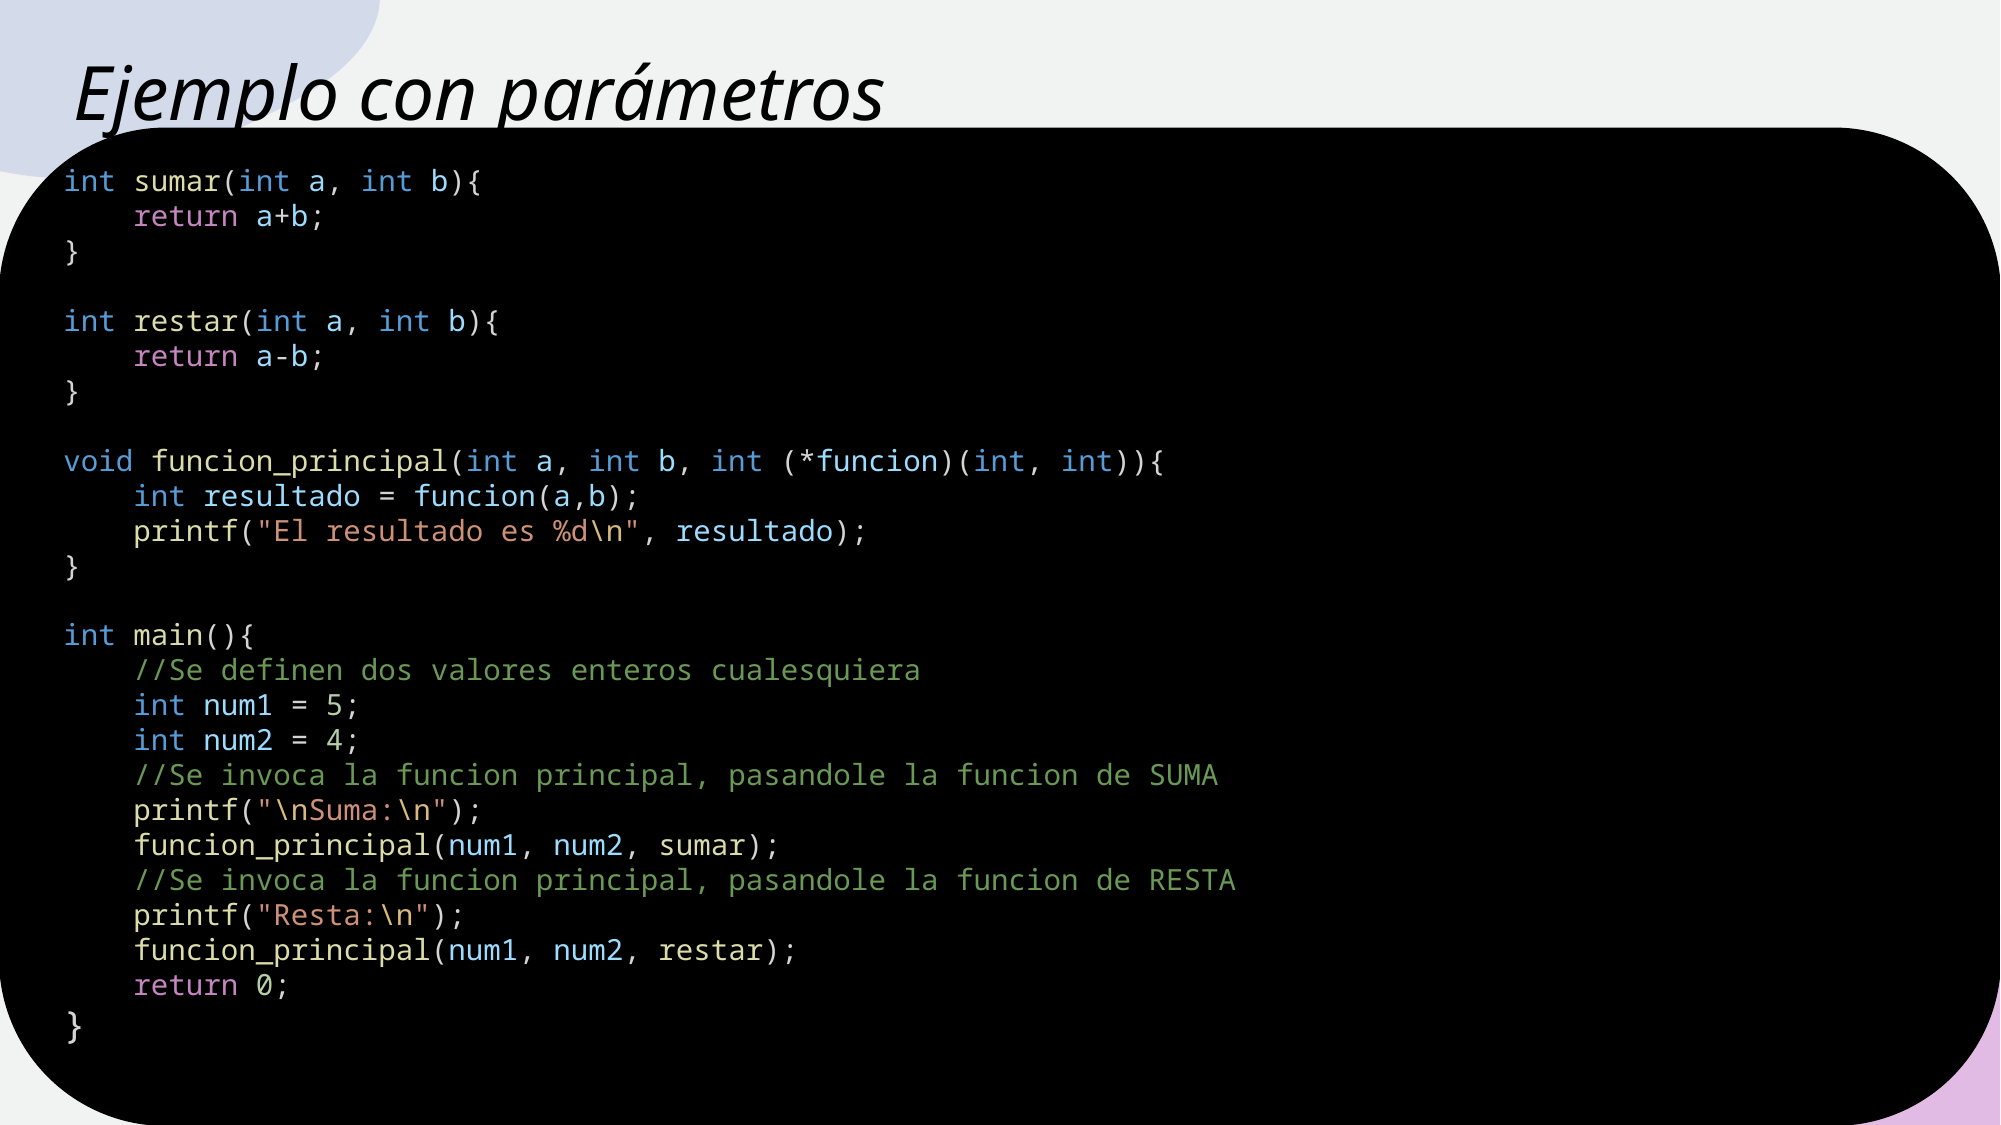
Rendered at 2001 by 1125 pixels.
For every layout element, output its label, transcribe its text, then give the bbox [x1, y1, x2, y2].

title Ejemplo con parámetros [53, 0, 1837, 146]
text_box int sumar(int a, int b){ return a+b; } int restar(int a, int b){ return a-b; } void funcion_principal(int a, int b, int (*funcion)(int, int)){ int resultado = funcion(a,b); printf("El resultado es %d\n", resultado); } int main(){ //Se definen dos valores enteros cualesquiera int num1 = 5; int num2 = 4; //Se invoca la funcion principal, pasandole la funcion de SUMA printf("\nSuma:\n"); funcion_principal(num1, num2, sumar); //Se invoca la funcion principal, pasandole la funcion de RESTA printf("Resta:\n"); funcion_principal(num1, num2, restar); return 0; } [0, 127, 2000, 1125]
